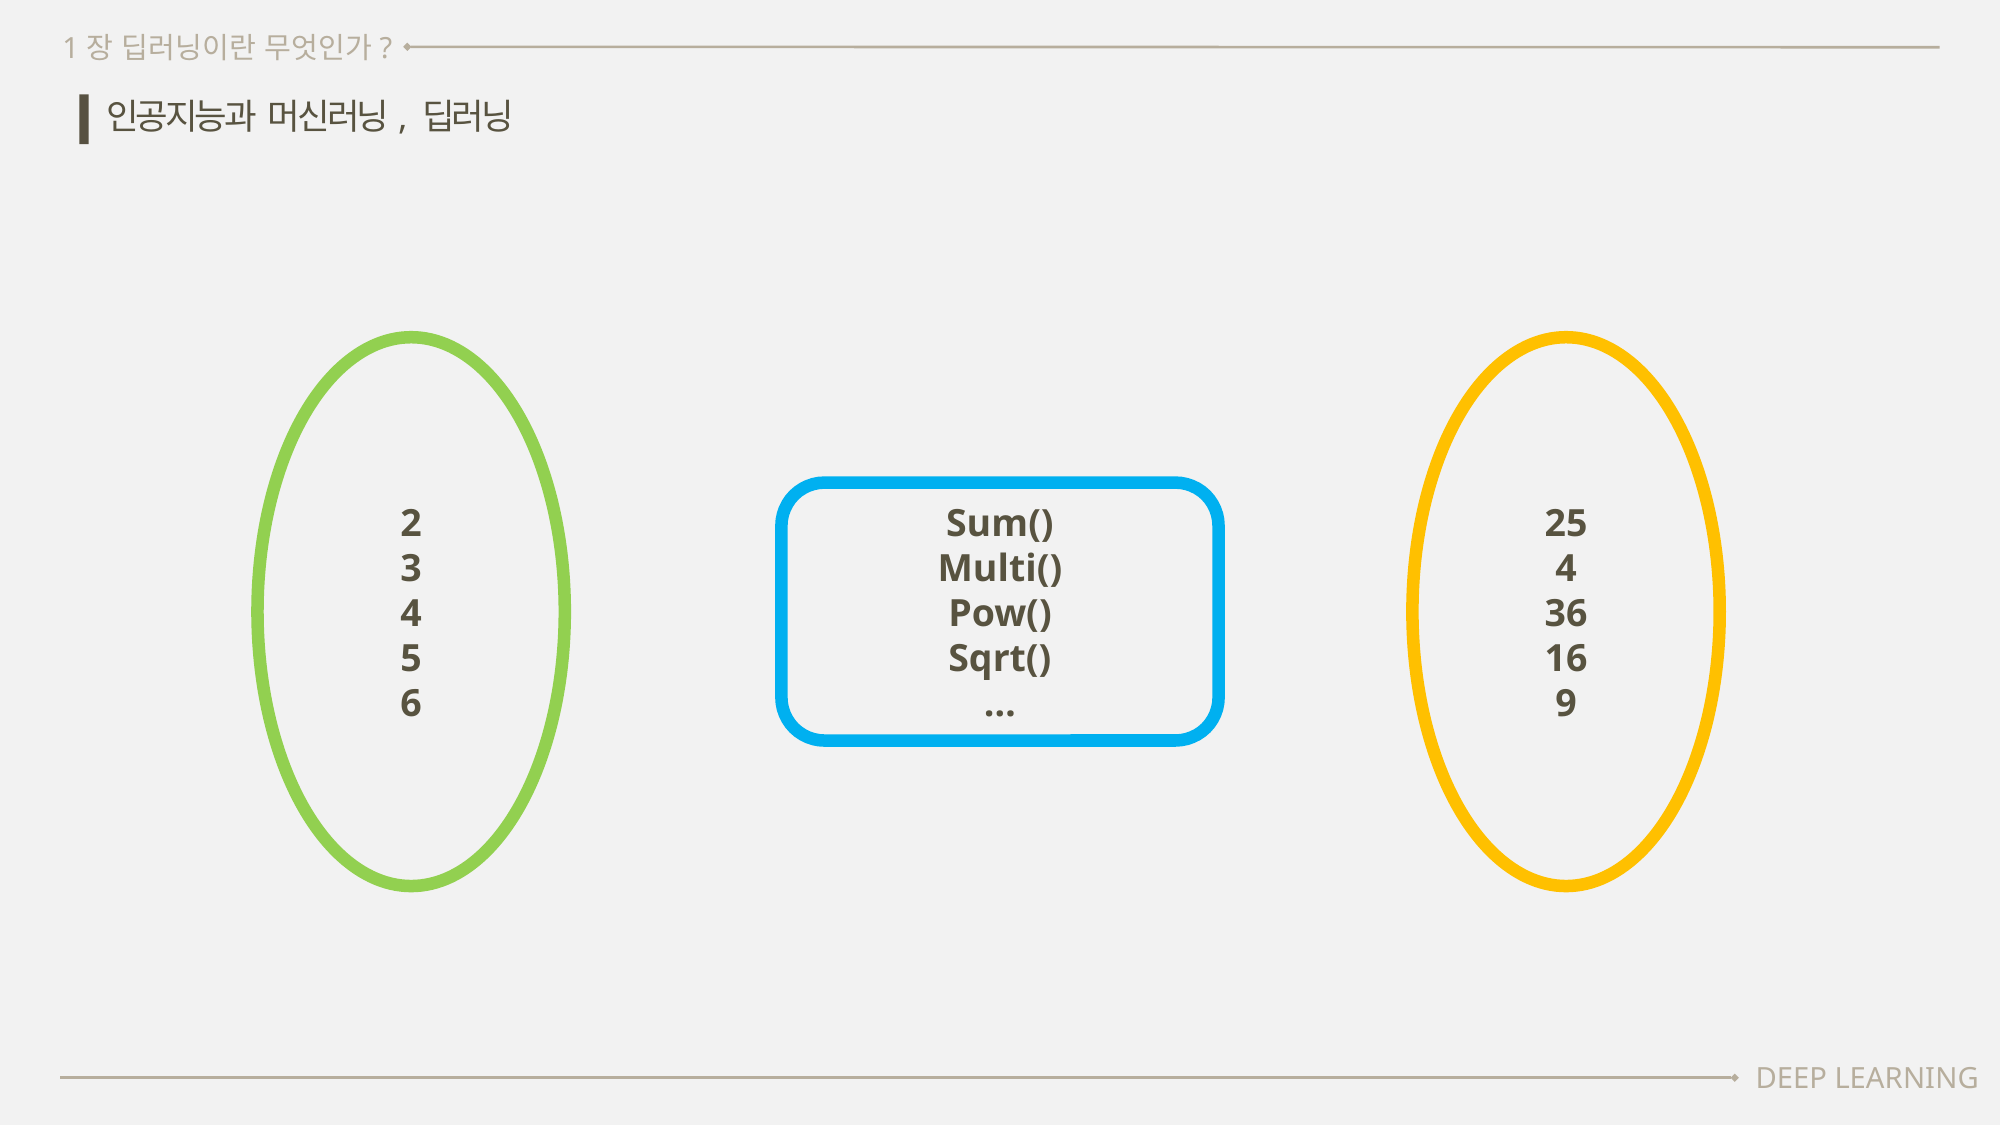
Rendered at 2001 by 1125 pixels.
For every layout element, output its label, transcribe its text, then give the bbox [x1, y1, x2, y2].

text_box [79, 86, 532, 145]
text_box Sum() Multi() Pow() Sqrt() … [780, 481, 1220, 742]
text_box 1장 딥러닝이란 무엇인가? [47, 21, 408, 72]
text_box 2 3 4 5 6 [256, 336, 566, 888]
text_box 25 4 36 16 9 [1411, 336, 1721, 888]
text_box DEEP LEARNING [1740, 1052, 1994, 1103]
